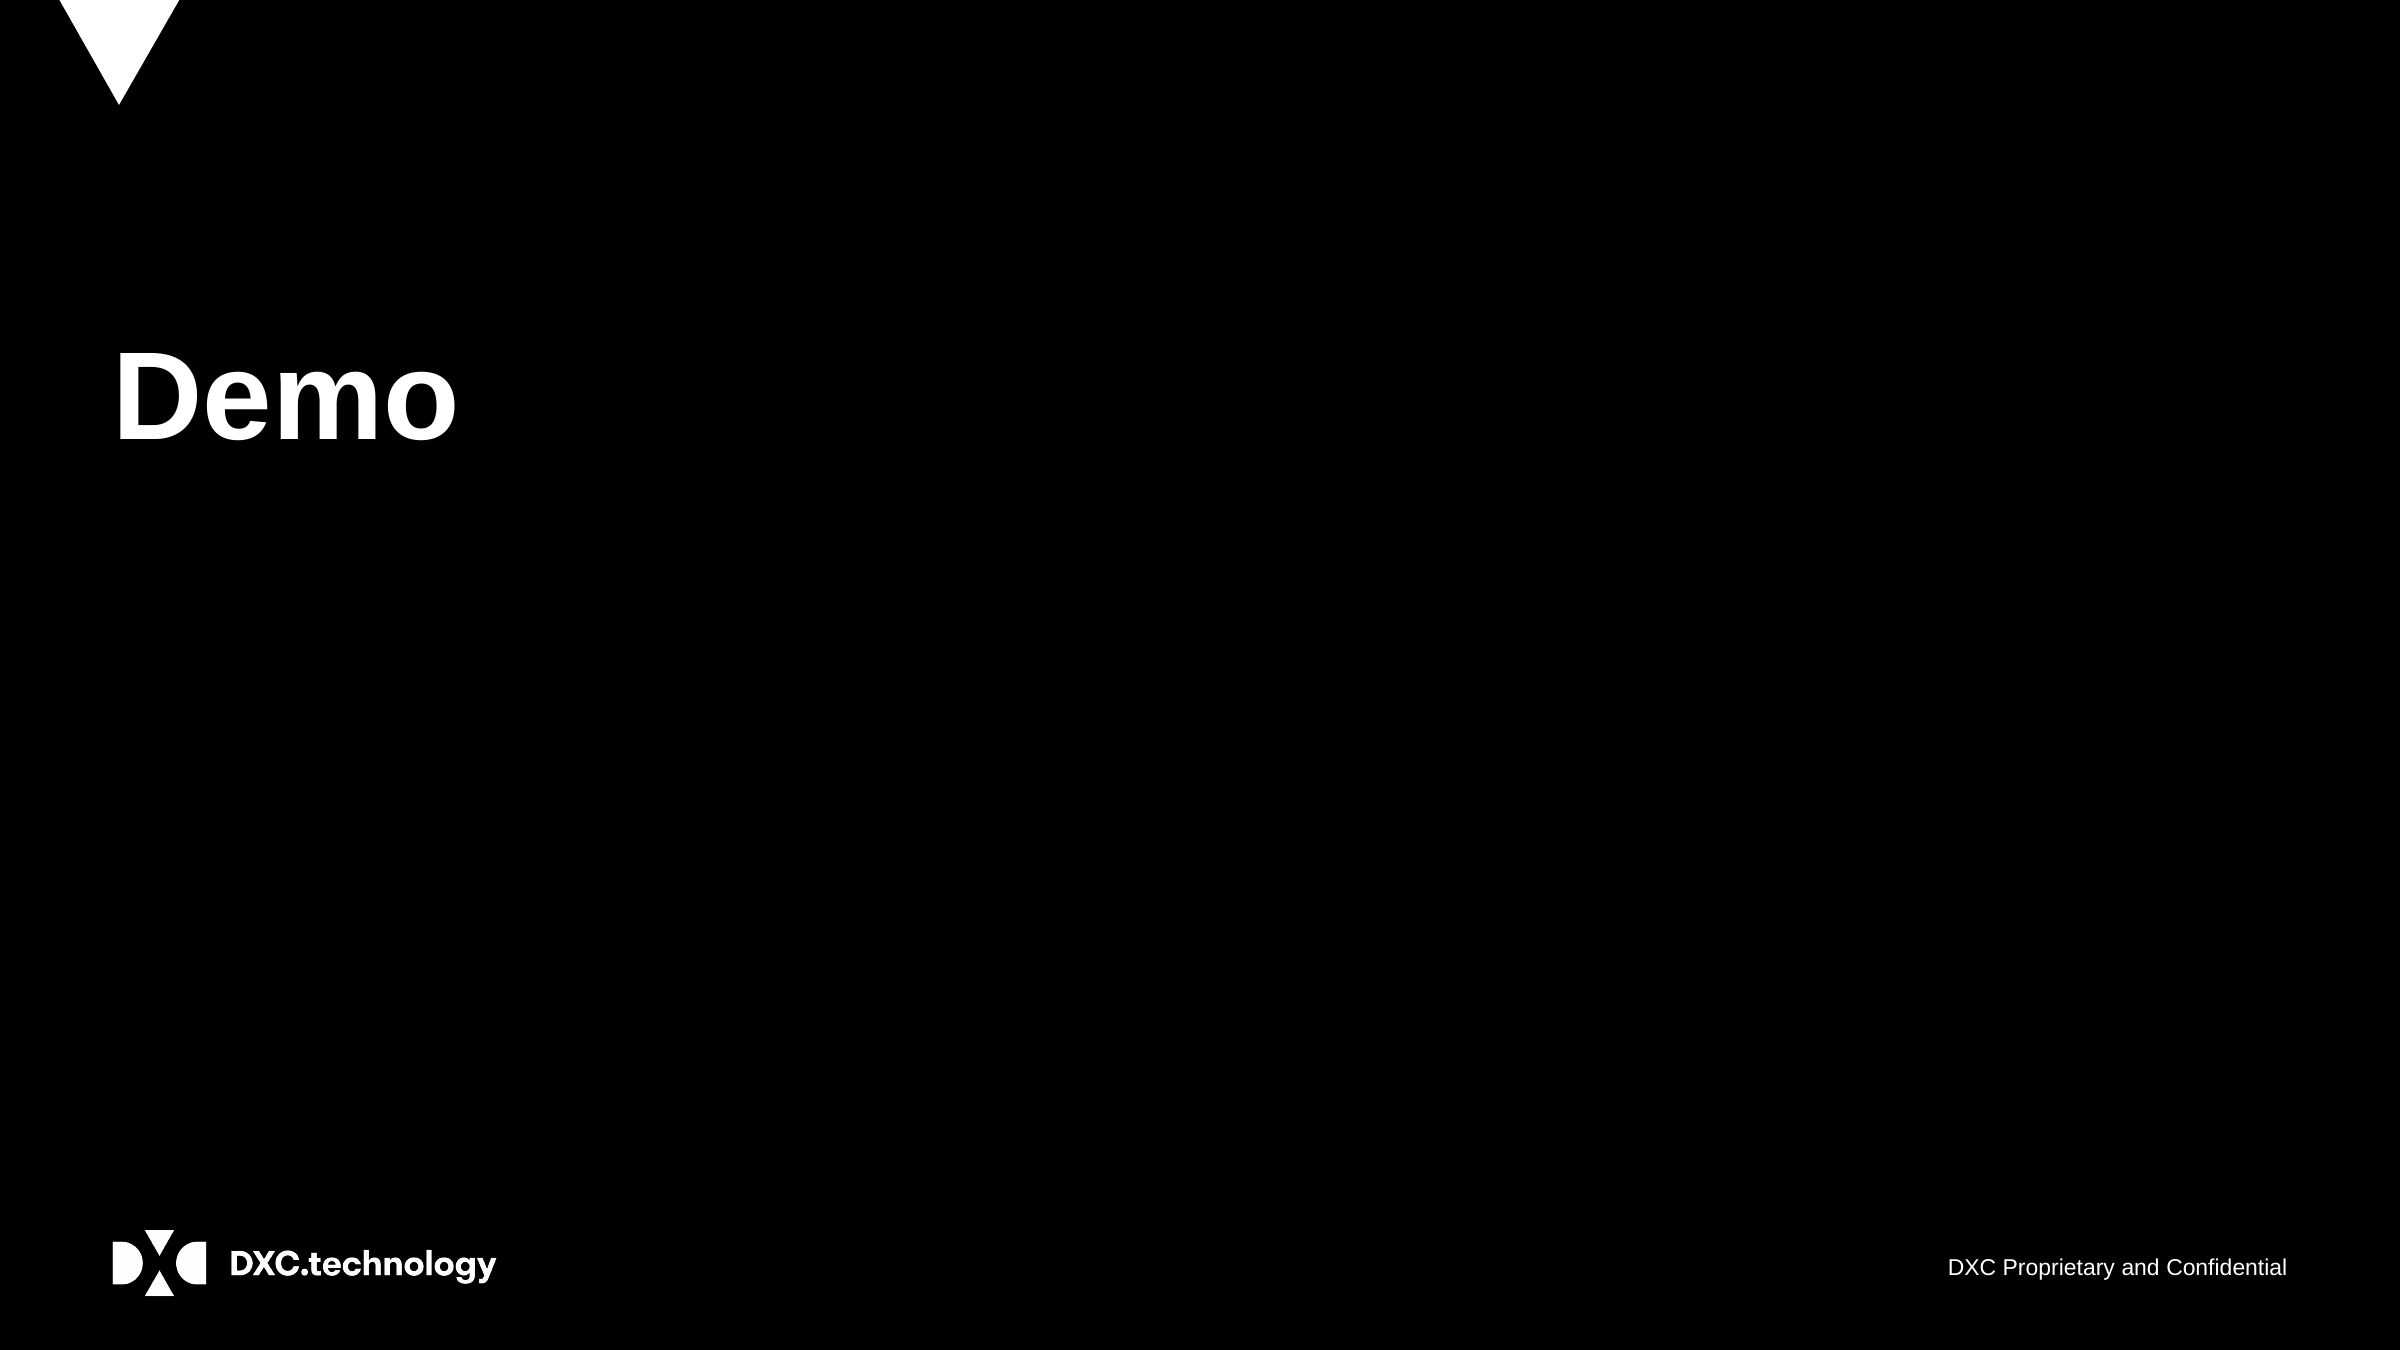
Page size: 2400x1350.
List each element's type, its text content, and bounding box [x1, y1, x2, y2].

list Demo [112, 337, 1950, 1178]
